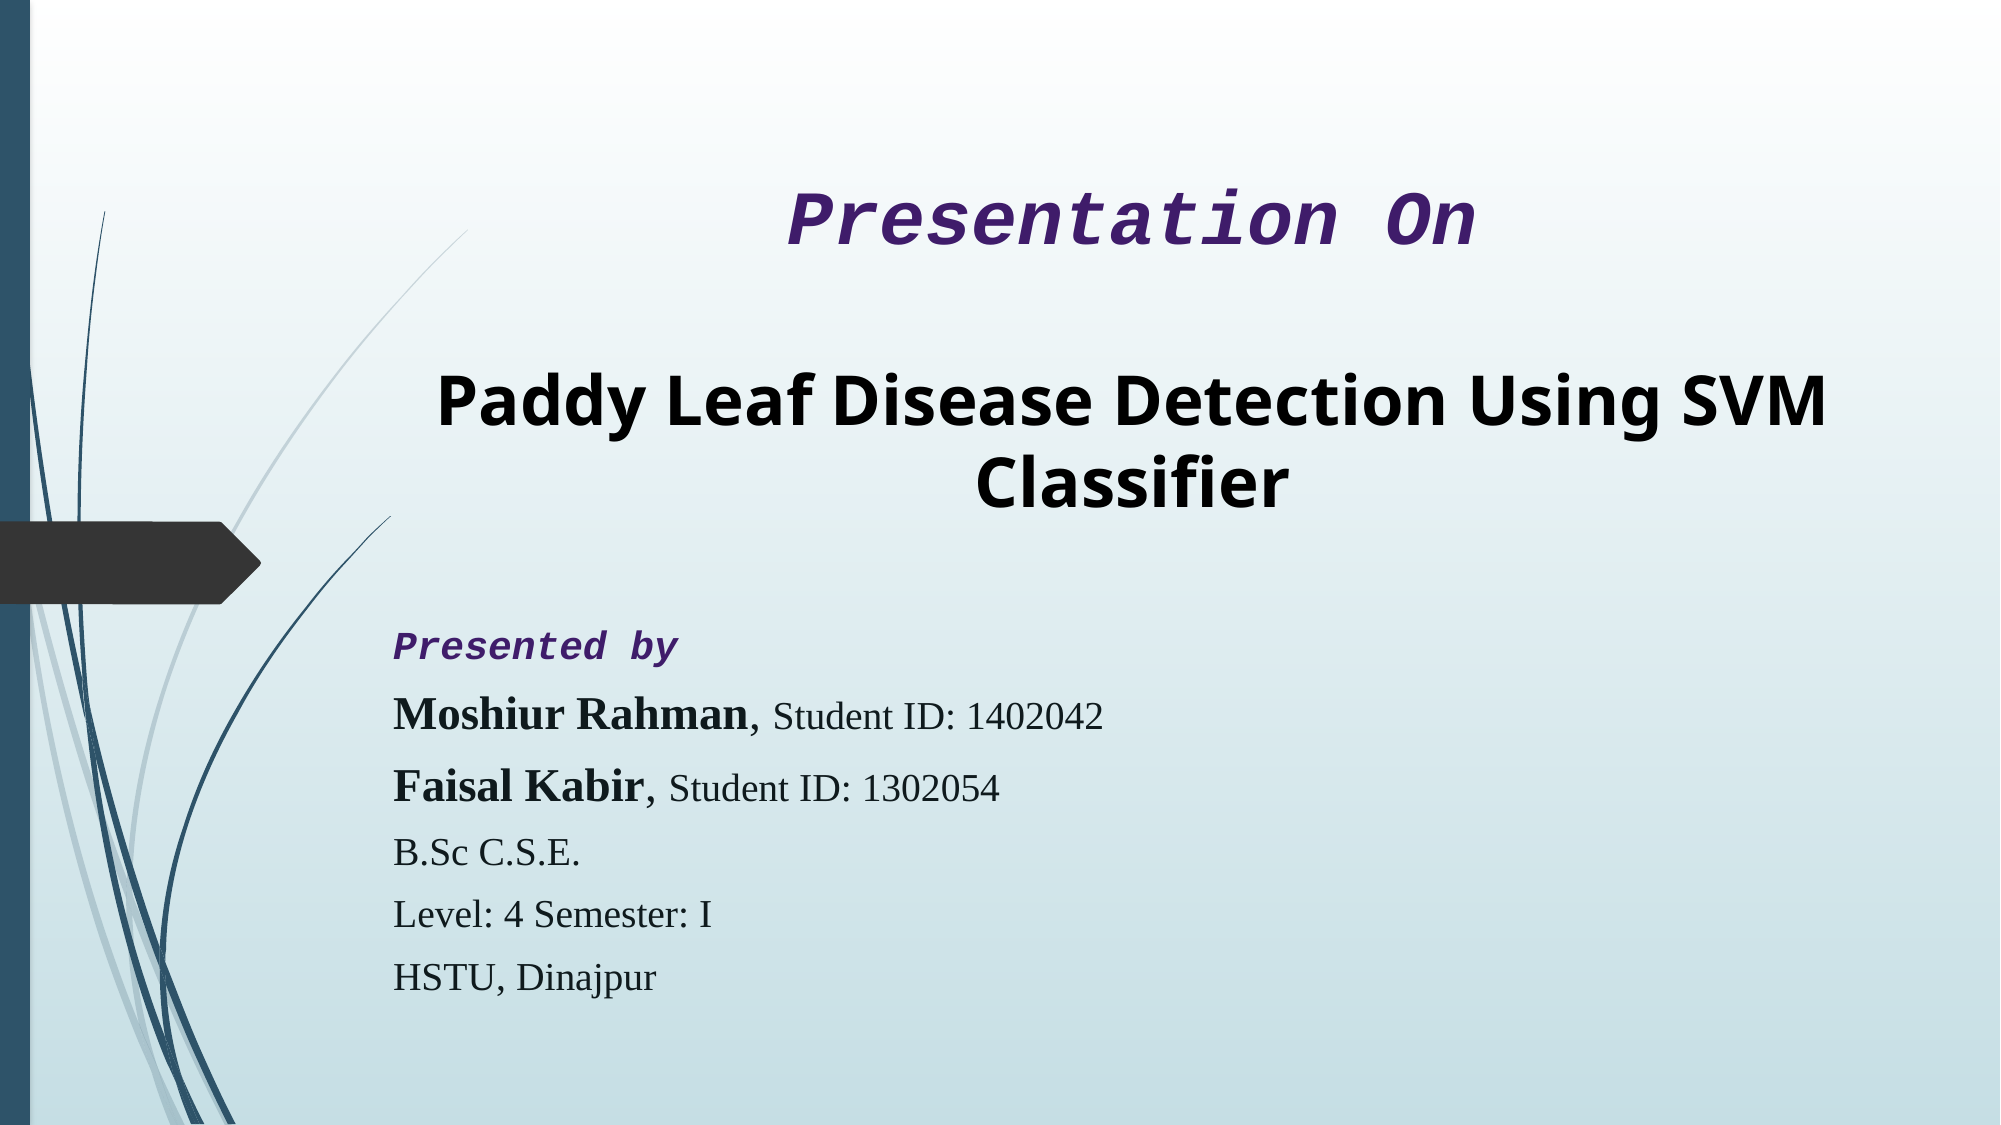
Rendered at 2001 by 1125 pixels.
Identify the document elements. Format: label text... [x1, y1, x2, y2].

title Presentation On Paddy Leaf Disease Detection Using SVM Classifier [378, 154, 1888, 530]
list Presented by Moshiur Rahman, Student ID: 1402042 Faisal Kabir, Student ID: 1302054 B.Sc C.S.E. Level: 4 Semester: I HSTU, Dinajpur [378, 579, 1888, 1012]
